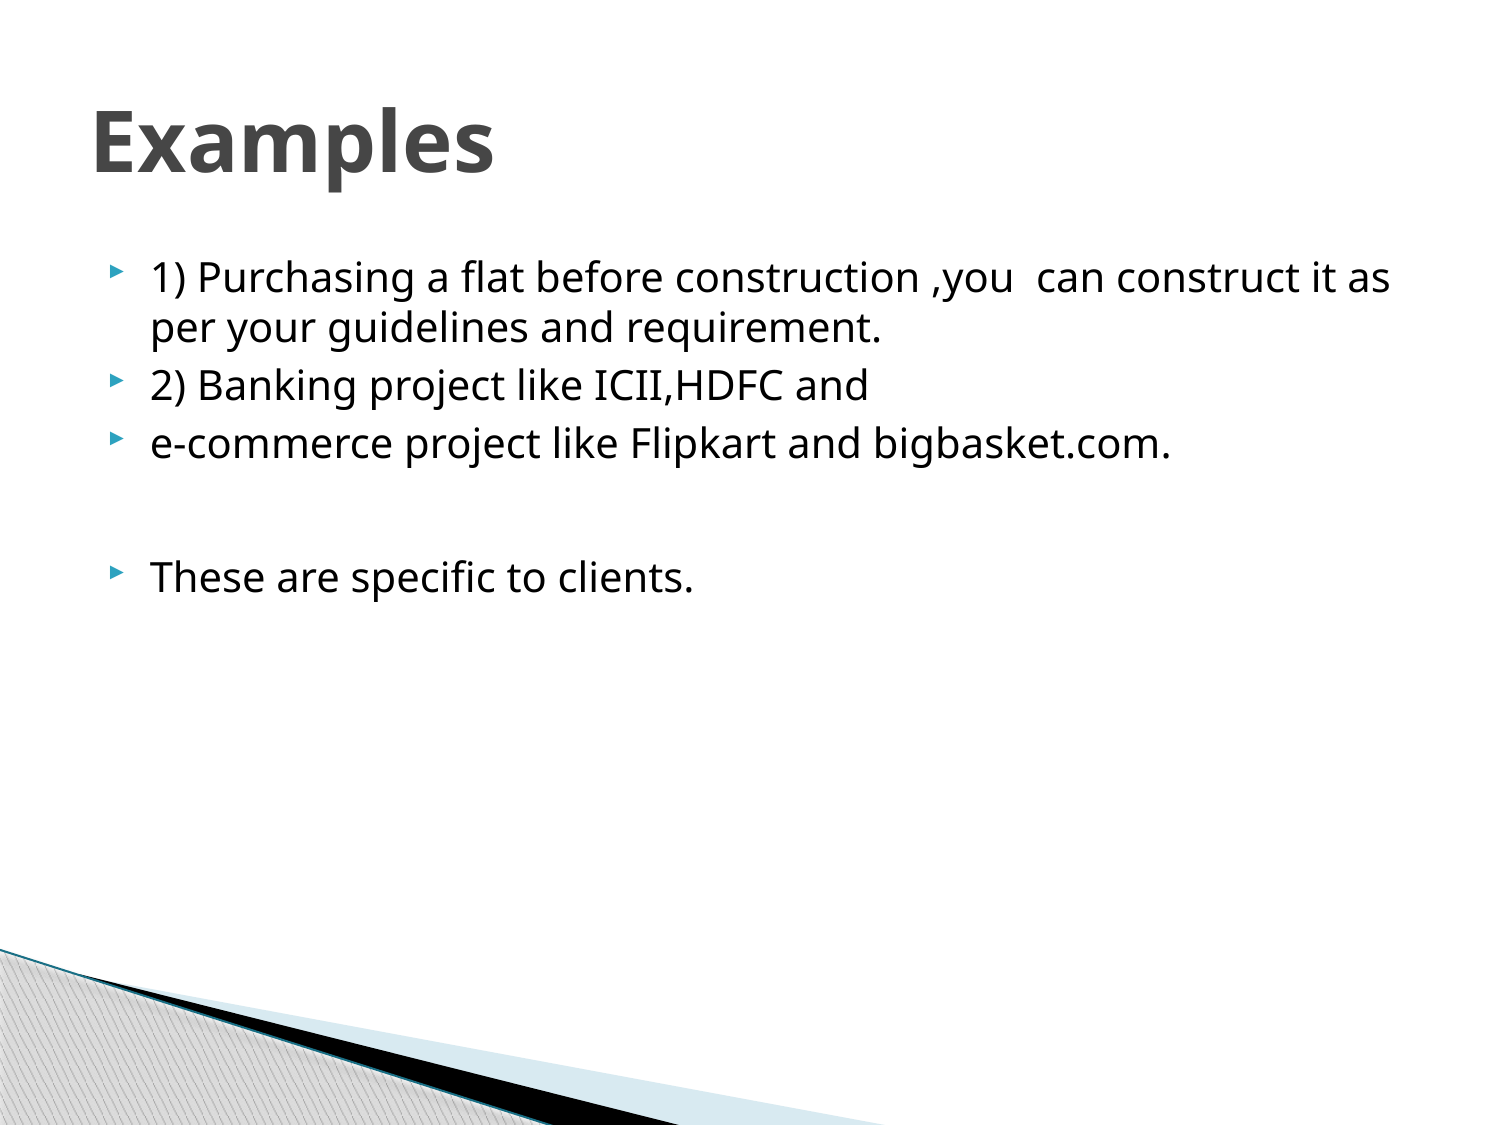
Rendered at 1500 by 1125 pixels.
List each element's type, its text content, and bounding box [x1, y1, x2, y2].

list 1) Purchasing a flat before construction ,you can construct it as per your guidelines and requirement. 2) Banking project like ICII,HDFC and e-commerce project like Flipkart and bigbasket.com. These are specific to clients. [75, 243, 1425, 986]
title Examples [75, 45, 1425, 233]
